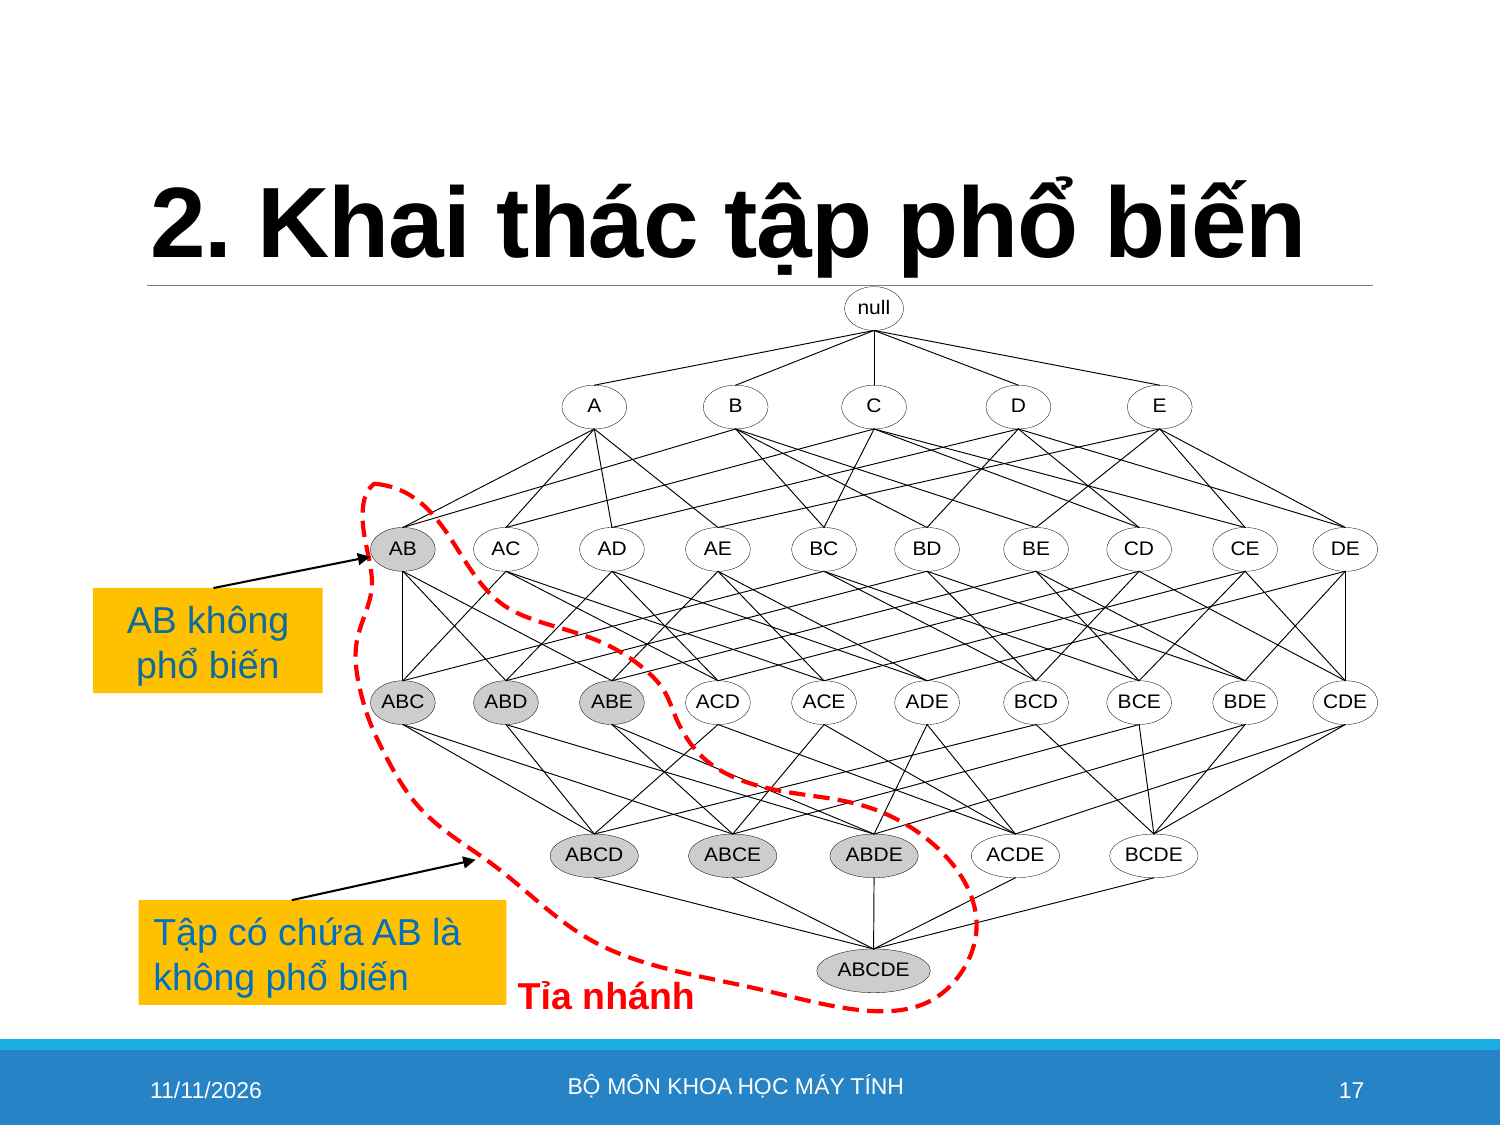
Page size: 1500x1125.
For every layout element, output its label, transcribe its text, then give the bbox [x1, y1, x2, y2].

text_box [349, 284, 1381, 1022]
text_box AB không phổ biến [93, 587, 323, 694]
title 2. Khai thác tập phổ biến [135, 47, 1373, 285]
footer Bộ môn khoa học máy tính [439, 1055, 1033, 1115]
slide_number 17 [1218, 1059, 1380, 1120]
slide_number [135, 1059, 440, 1120]
text_box Tập có chứa AB là không phổ biến [138, 900, 346, 1005]
